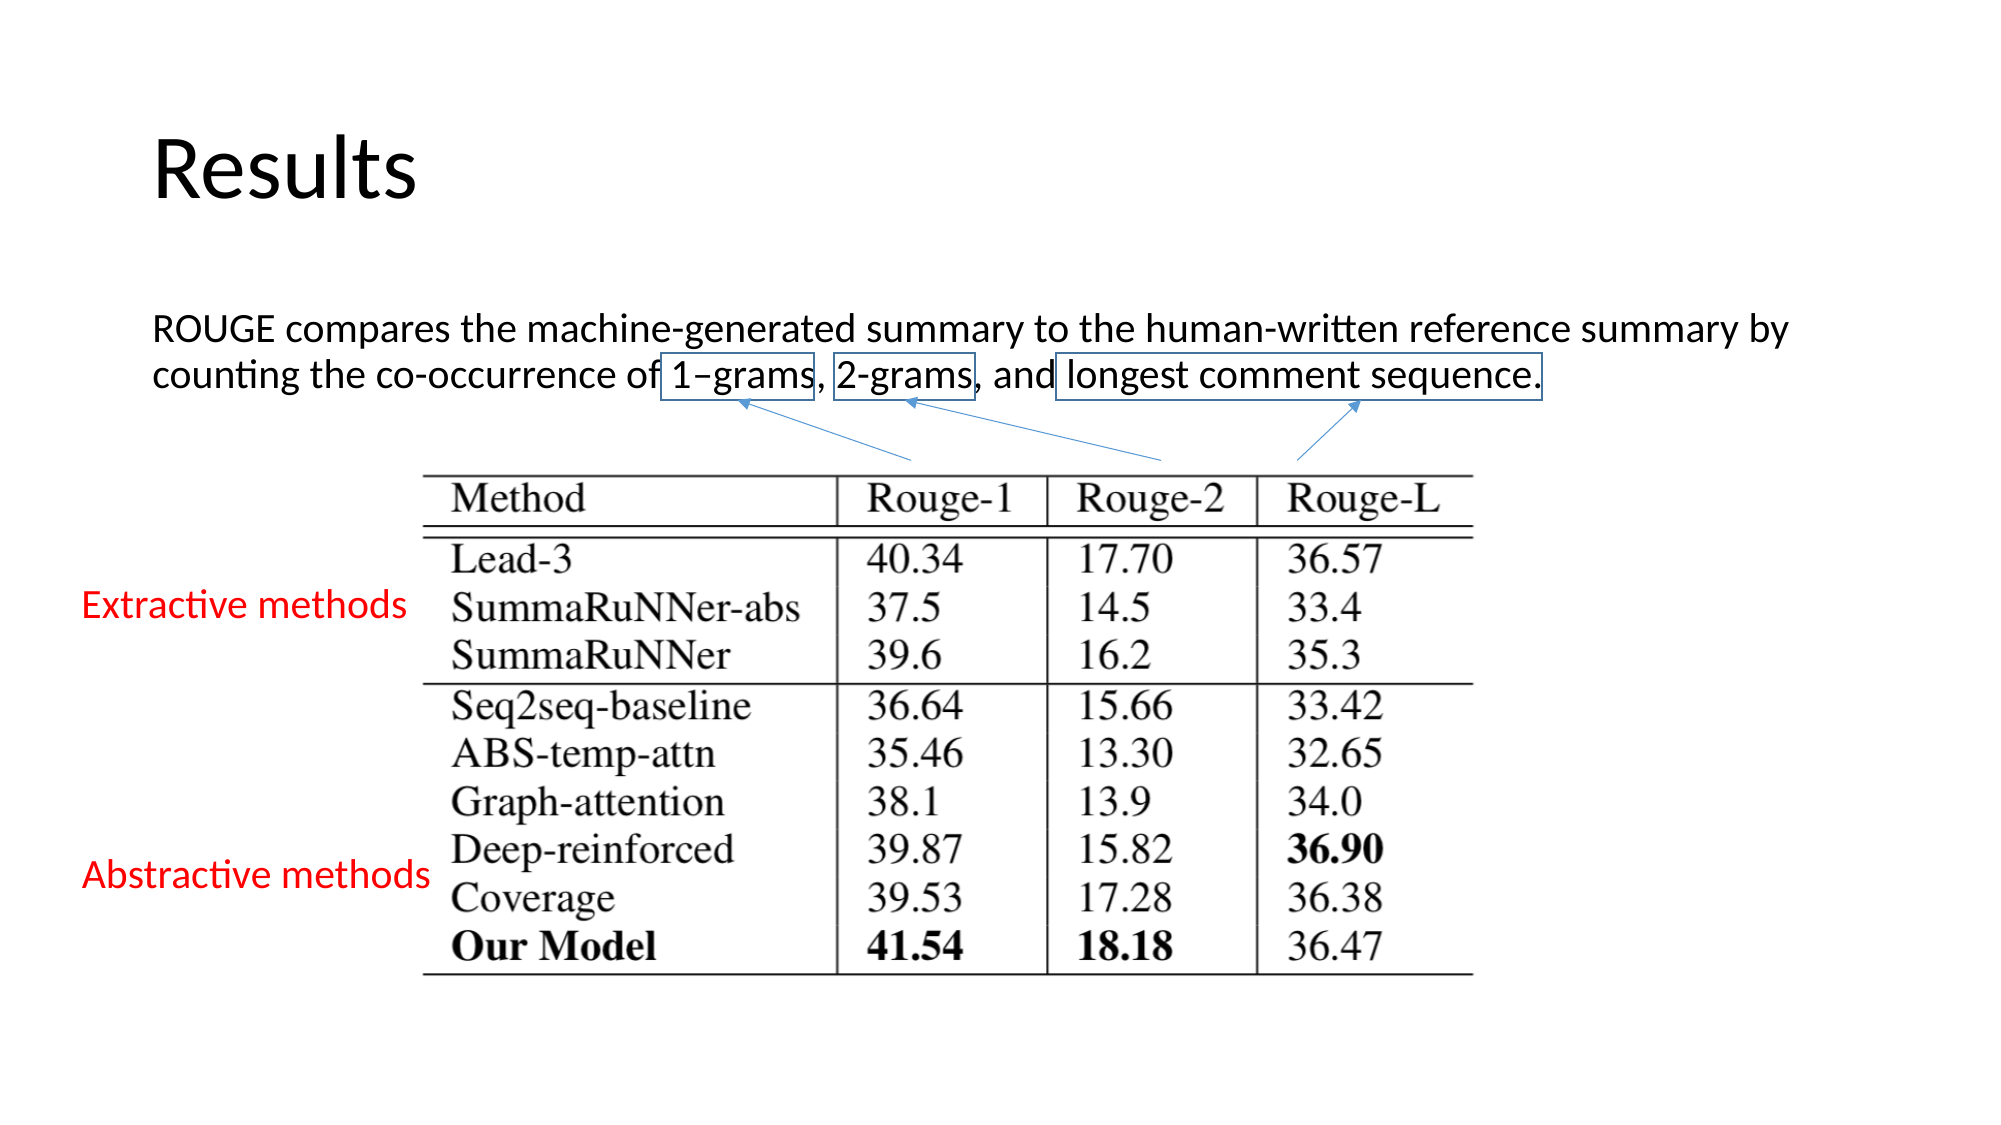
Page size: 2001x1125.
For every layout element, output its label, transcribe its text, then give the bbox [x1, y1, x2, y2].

text_box [833, 352, 976, 399]
text_box Abstractive methods [67, 839, 402, 905]
text_box [660, 352, 815, 401]
picture [402, 460, 1492, 993]
text_box [1055, 352, 1543, 401]
title Results [137, 59, 1863, 278]
text_box Extractive methods [66, 569, 402, 635]
list ROUGE compares the machine-generated summary to the human-written reference summary by counting the co-occurrence of 1–grams, 2-grams, and longest comment sequence. [137, 299, 1863, 1014]
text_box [904, 399, 1162, 461]
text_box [737, 399, 904, 461]
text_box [1297, 399, 1362, 461]
